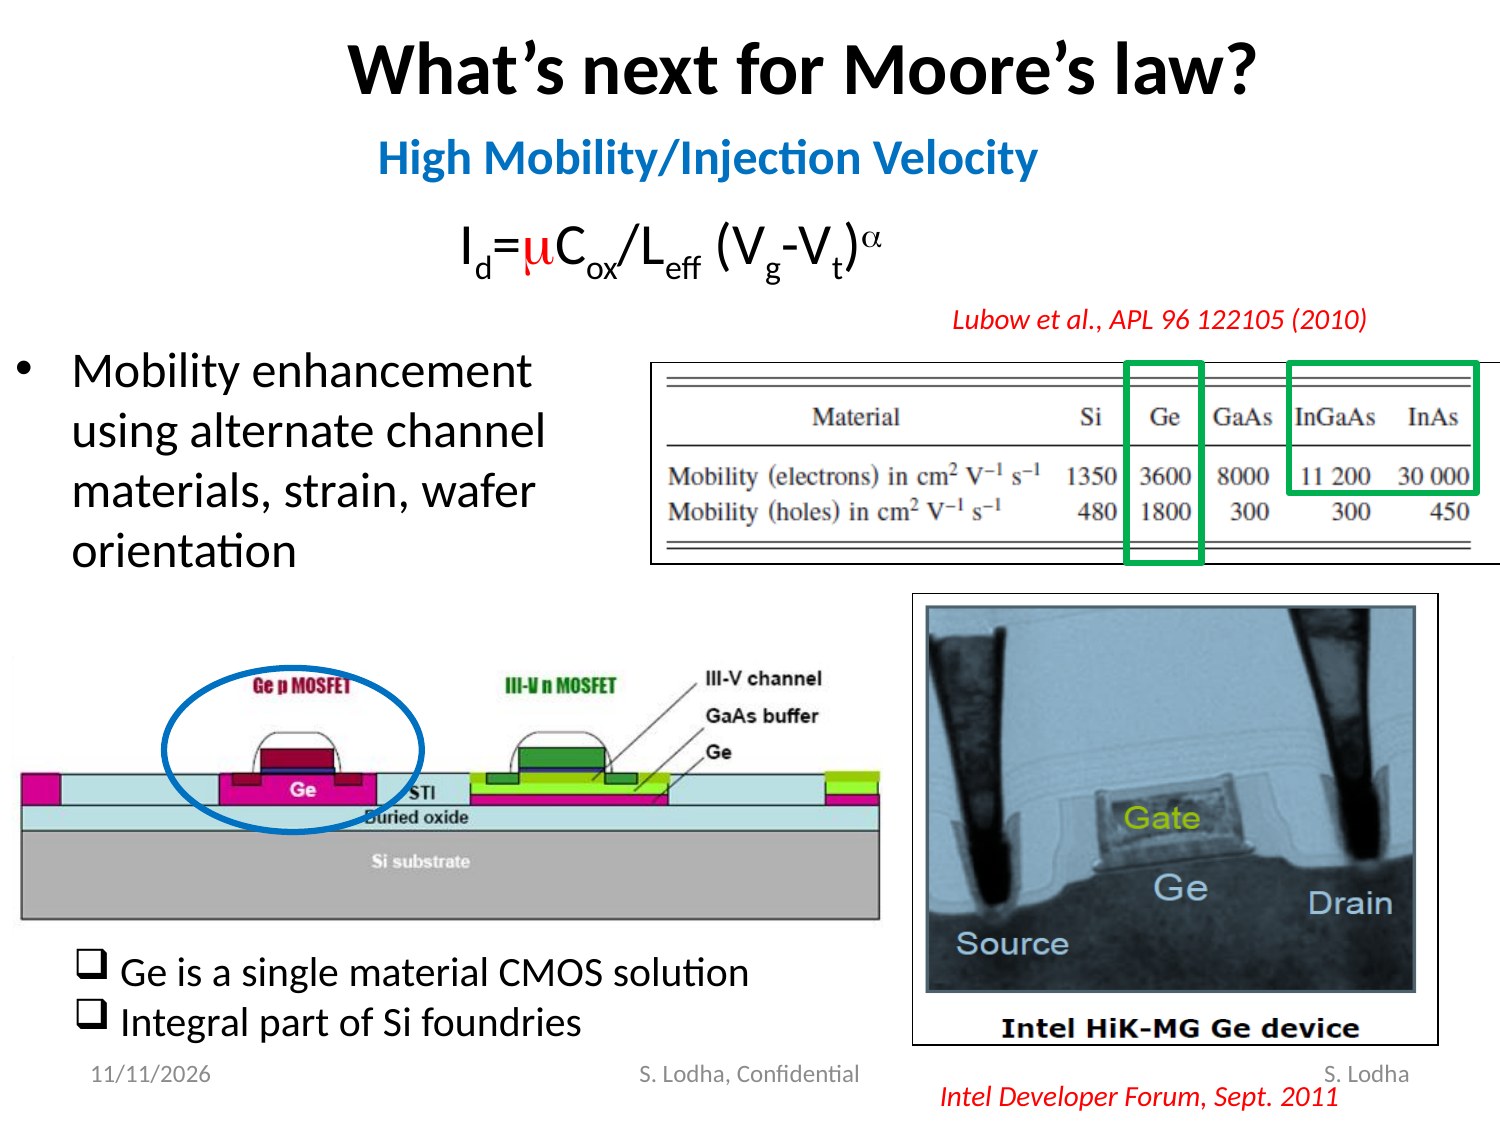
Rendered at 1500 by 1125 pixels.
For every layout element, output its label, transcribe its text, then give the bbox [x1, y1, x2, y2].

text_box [912, 594, 1500, 1121]
title What’s next for Moore’s law? [1073, 0, 1339, 129]
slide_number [75, 1042, 425, 1103]
text_box Lubow et al., APL 96 122105 (2010) [937, 292, 1463, 343]
text_box [25, 179, 760, 338]
picture [11, 656, 883, 938]
text_box Id=mCox/Leff (Vg-Vt)a [760, 199, 1172, 294]
text_box High Mobility/Injection Velocity [363, 117, 1172, 192]
footer S. Lodha, Confidential [512, 1042, 907, 1103]
text_box [25, 0, 1073, 179]
text_box Ge is a single material CMOS solution Integral part of Si foundries [58, 947, 809, 1053]
picture [651, 363, 1500, 564]
list Mobility enhancement using alternate channel materials, strain, wafer orientation [0, 269, 657, 692]
